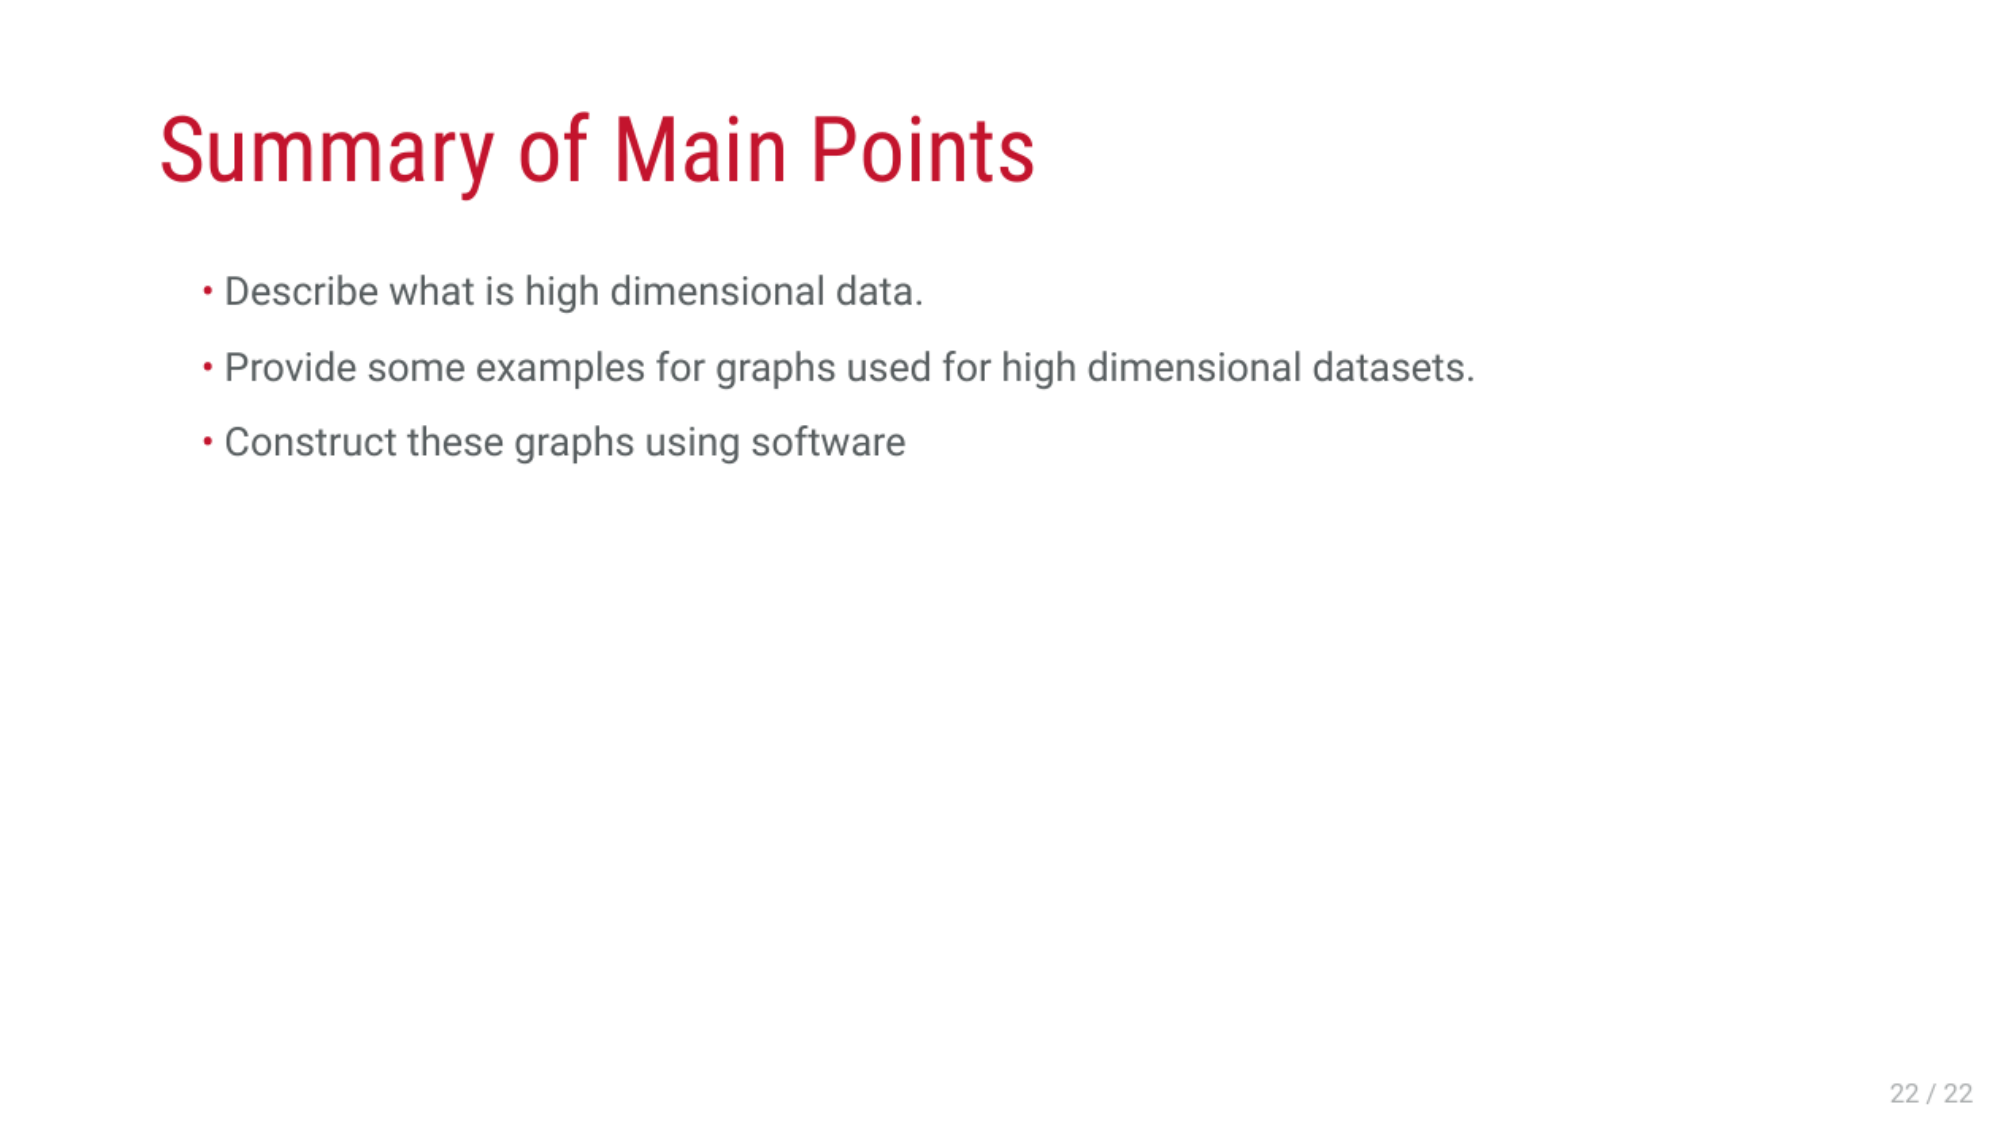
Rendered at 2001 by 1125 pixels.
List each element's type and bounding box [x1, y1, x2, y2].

list [0, 0, 2000, 1125]
